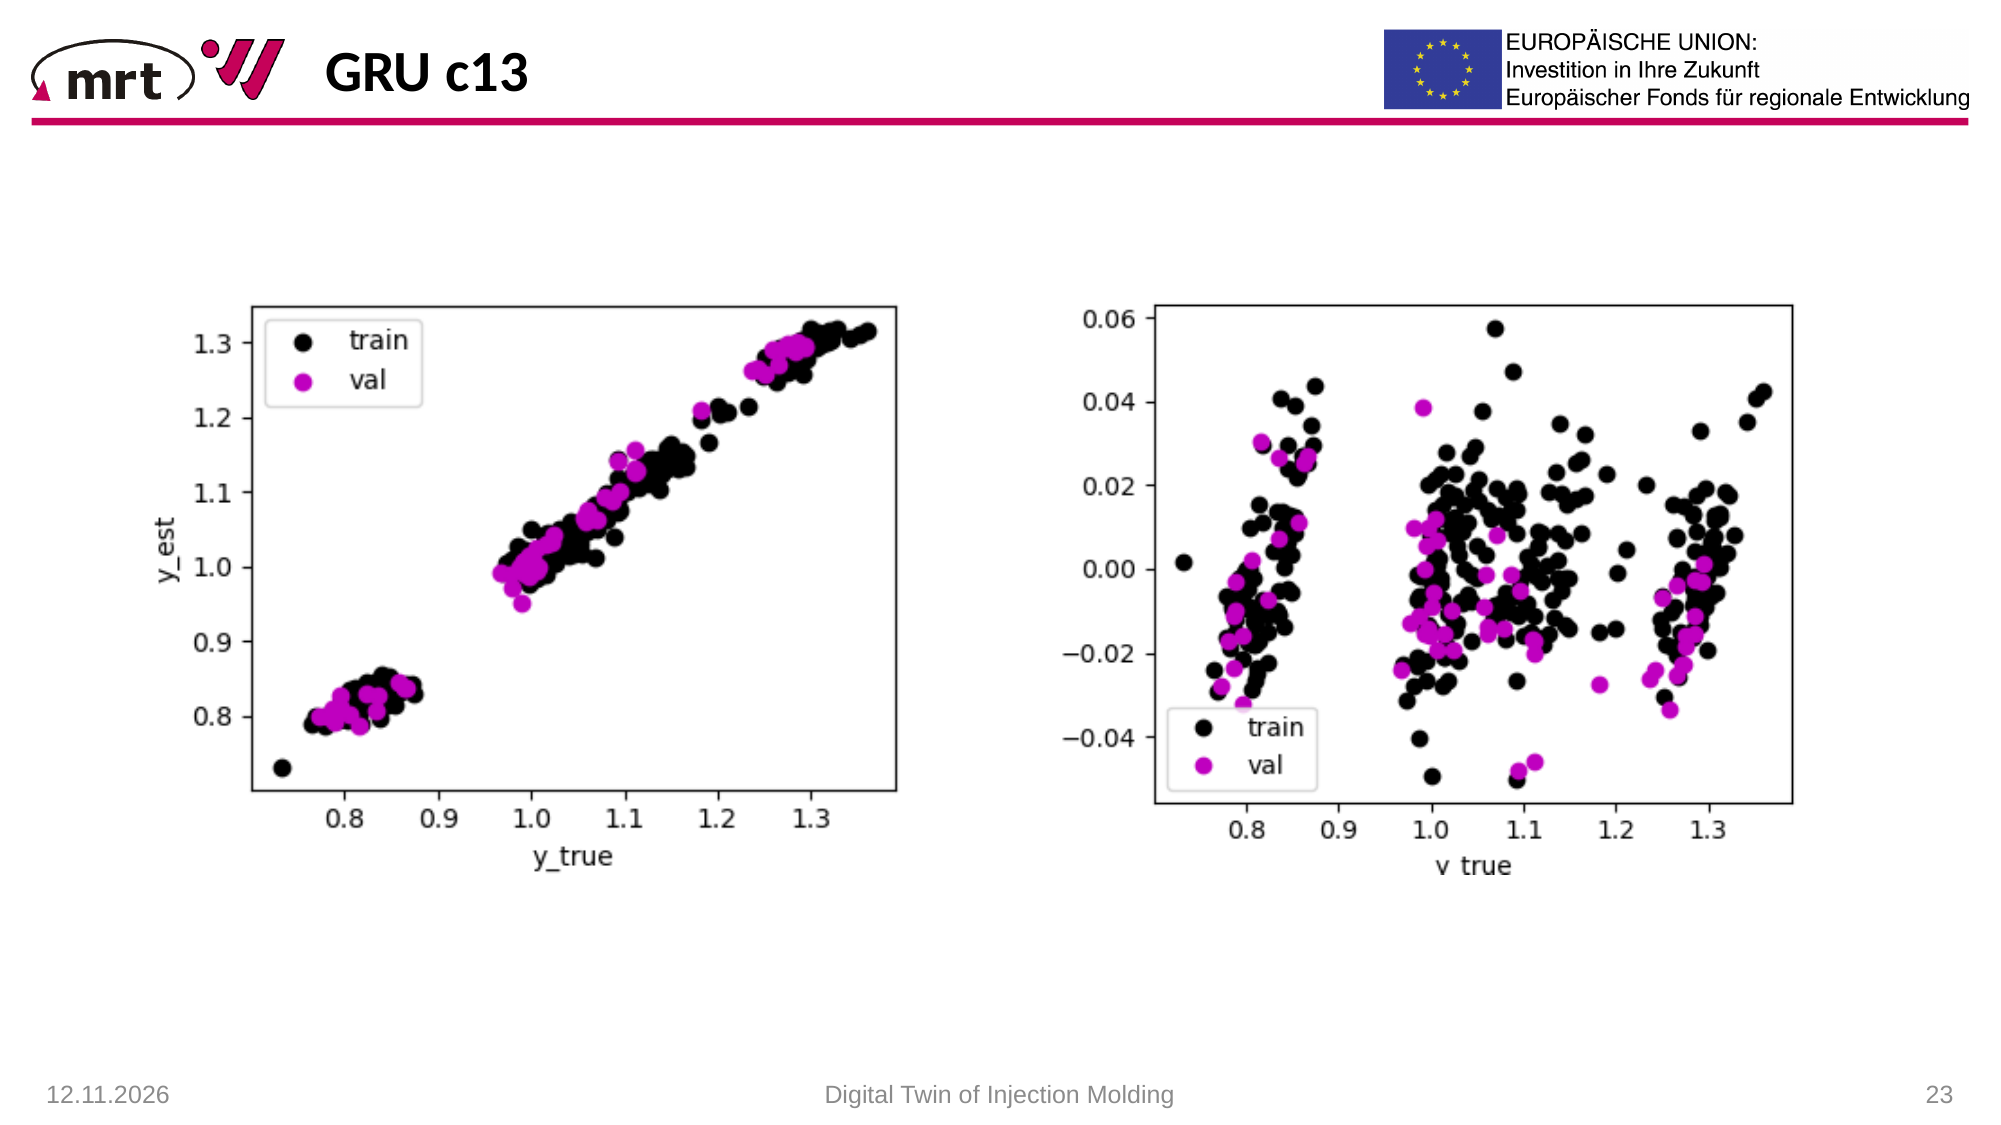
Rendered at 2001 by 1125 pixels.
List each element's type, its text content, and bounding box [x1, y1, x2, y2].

text_box GRU c13 [310, 31, 1969, 114]
picture [1052, 287, 1810, 875]
slide_number 23 [1649, 1064, 1969, 1124]
picture [201, 39, 285, 100]
footer Digital Twin of Injection Molding [362, 1064, 1638, 1124]
picture [31, 39, 195, 101]
picture [127, 278, 925, 900]
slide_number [31, 1064, 351, 1124]
